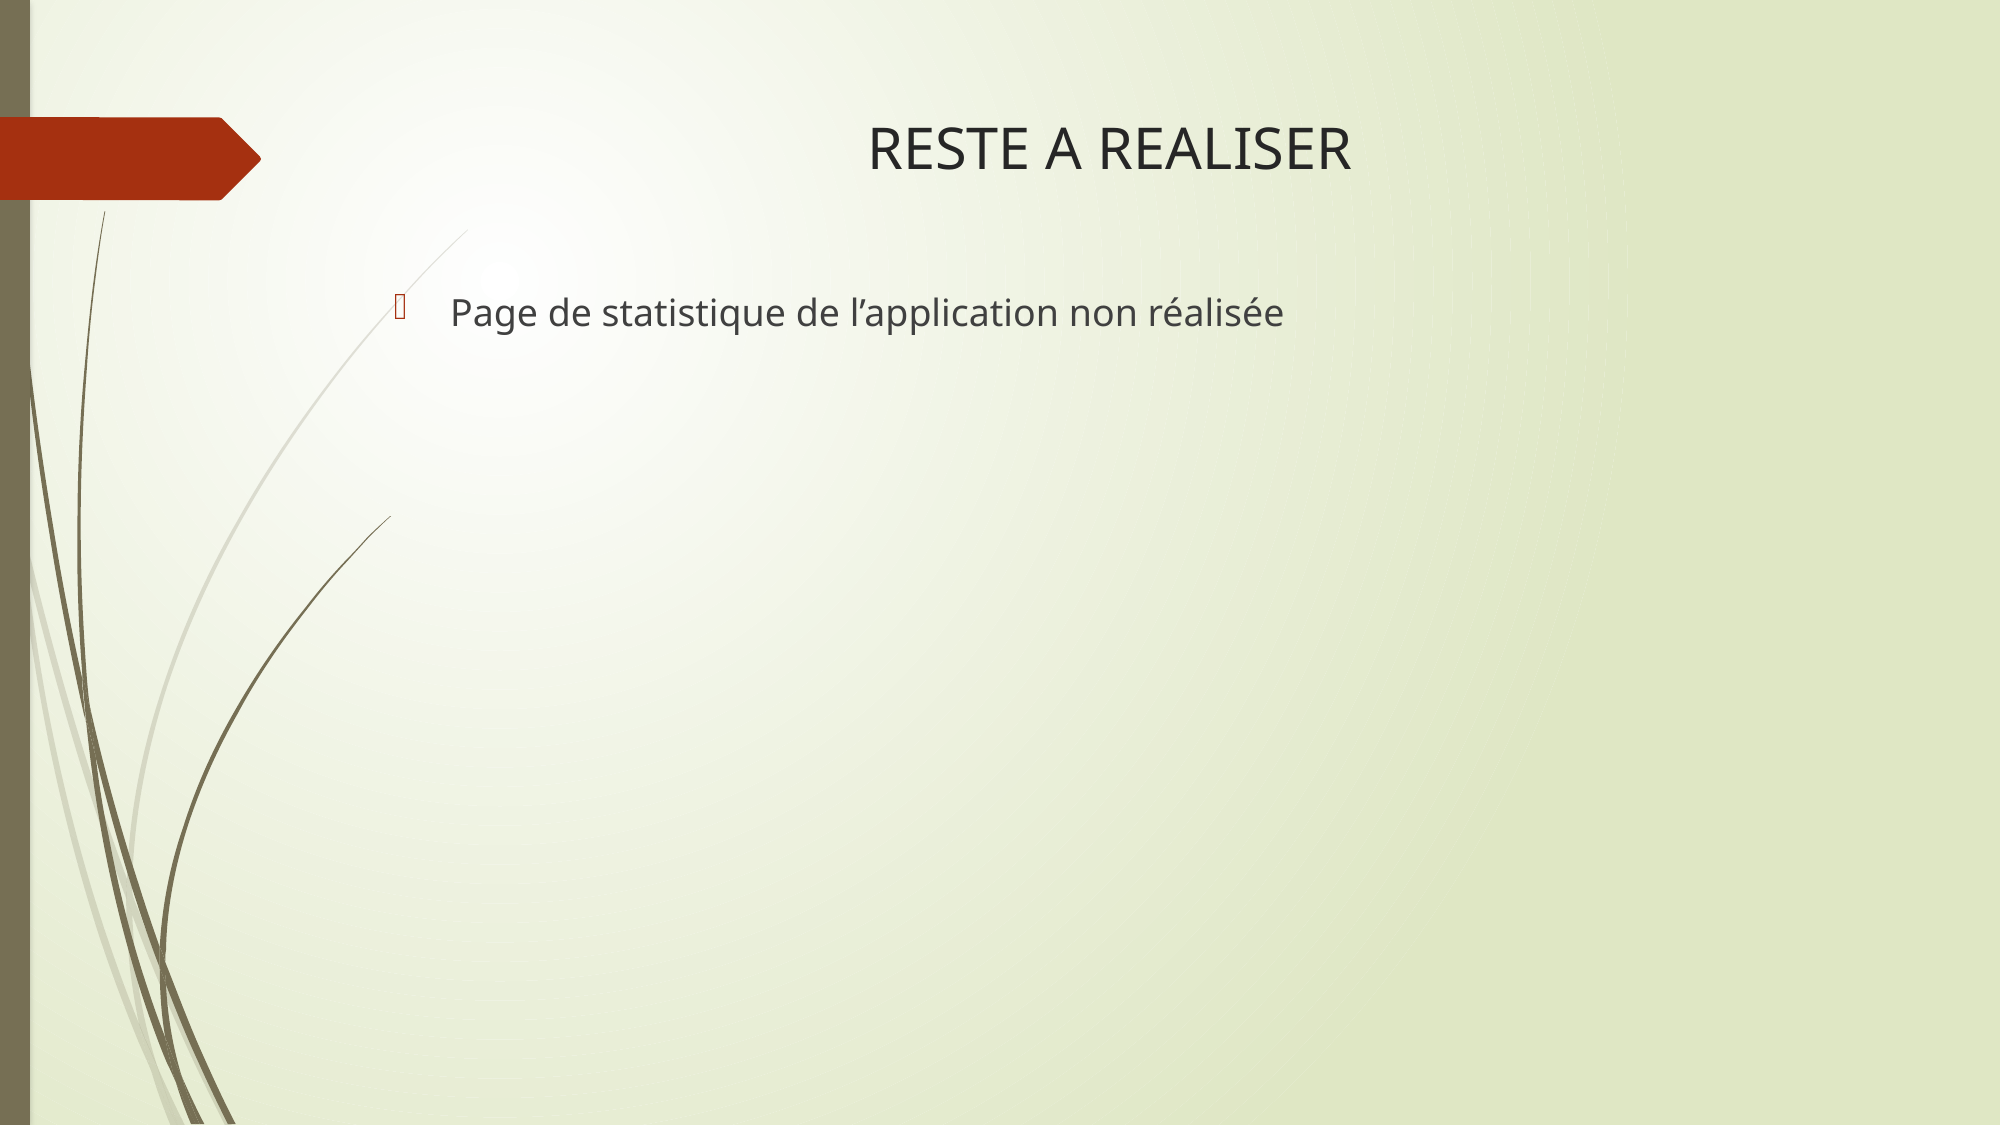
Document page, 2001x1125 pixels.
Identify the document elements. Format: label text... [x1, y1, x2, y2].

list Page de statistique de l’application non réalisée [378, 280, 1842, 410]
title RESTE A REALISER [378, 100, 1841, 195]
